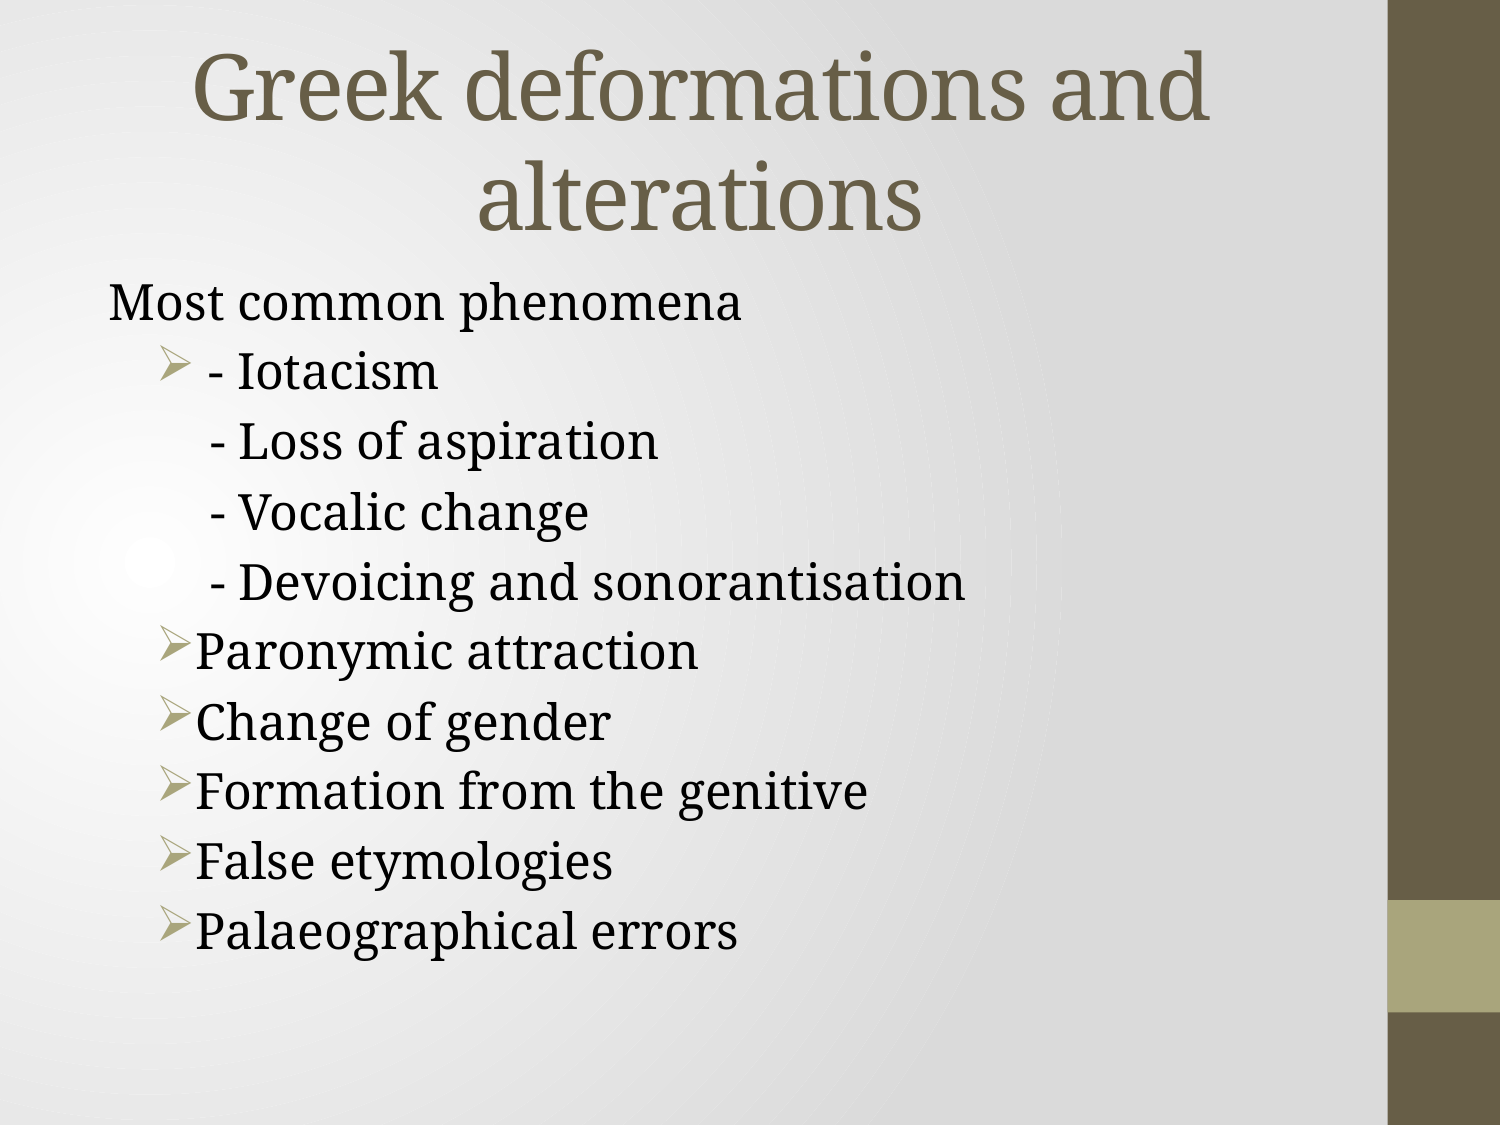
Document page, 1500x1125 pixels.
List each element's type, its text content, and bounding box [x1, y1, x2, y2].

title Greek deformations and alterations [75, 45, 1325, 233]
list Most common phenomena - Iotacism - Loss of aspiration - Vocalic change - Devoicing and sonorantisation Paronymic attraction Change of gender Formation from the genitive False etymologies Palaeographical errors [75, 262, 1325, 1050]
